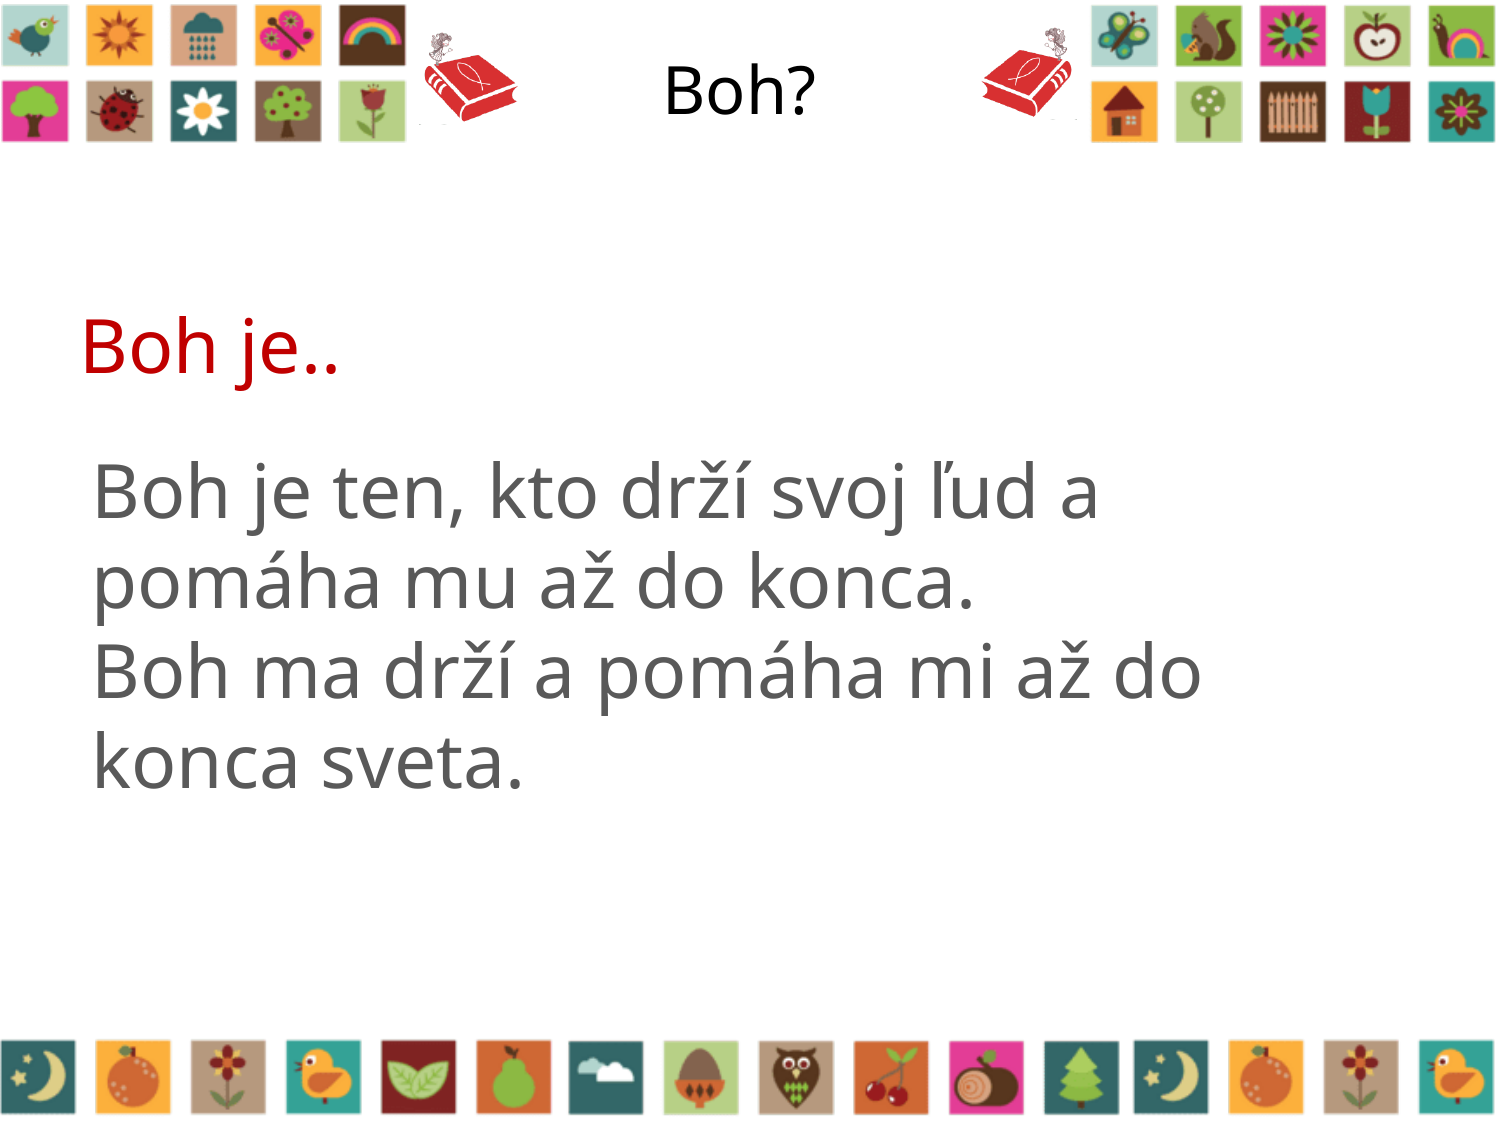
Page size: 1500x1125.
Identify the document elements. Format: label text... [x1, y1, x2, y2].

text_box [0, 1028, 1500, 1118]
text_box Boh je.. [64, 290, 1412, 396]
picture [0, 3, 550, 150]
text_box Boh? [425, 40, 1078, 136]
picture [950, 3, 1500, 150]
text_box Boh je ten, kto drží svoj ľud a pomáha mu až do konca. Boh ma drží a pomáha mi až do konca sveta. [76, 436, 1424, 812]
